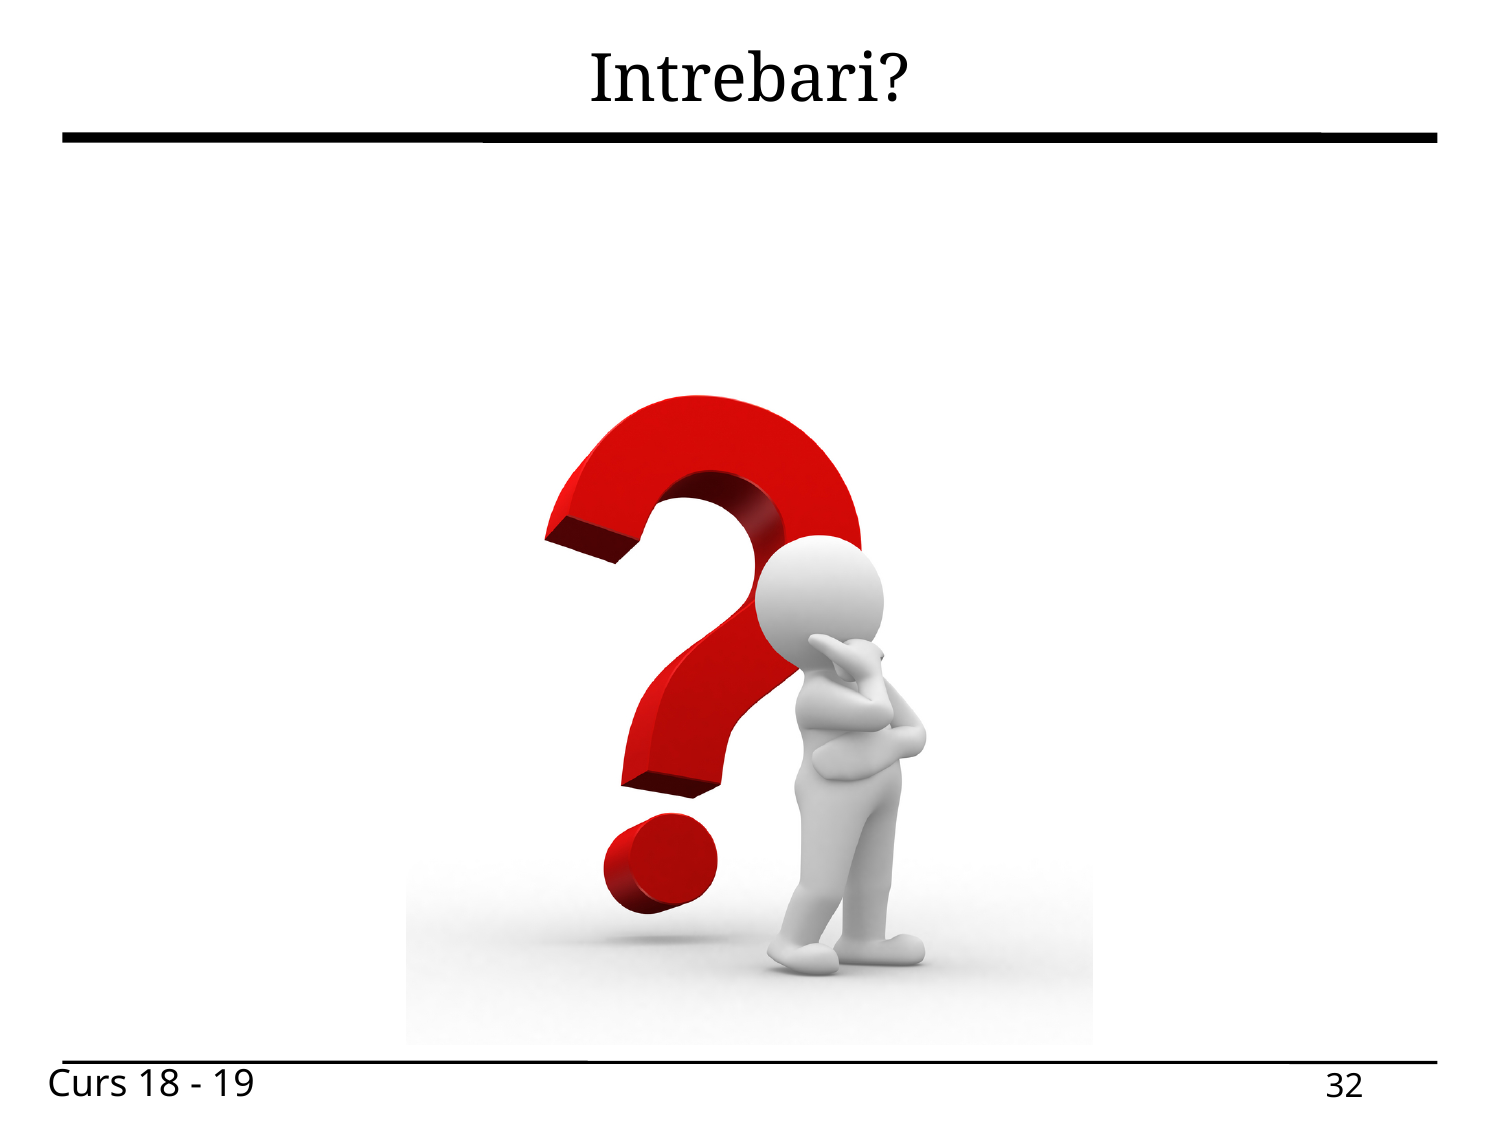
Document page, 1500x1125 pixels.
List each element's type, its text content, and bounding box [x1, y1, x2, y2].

picture [405, 357, 1093, 1045]
title Intrebari? [62, 24, 1438, 126]
